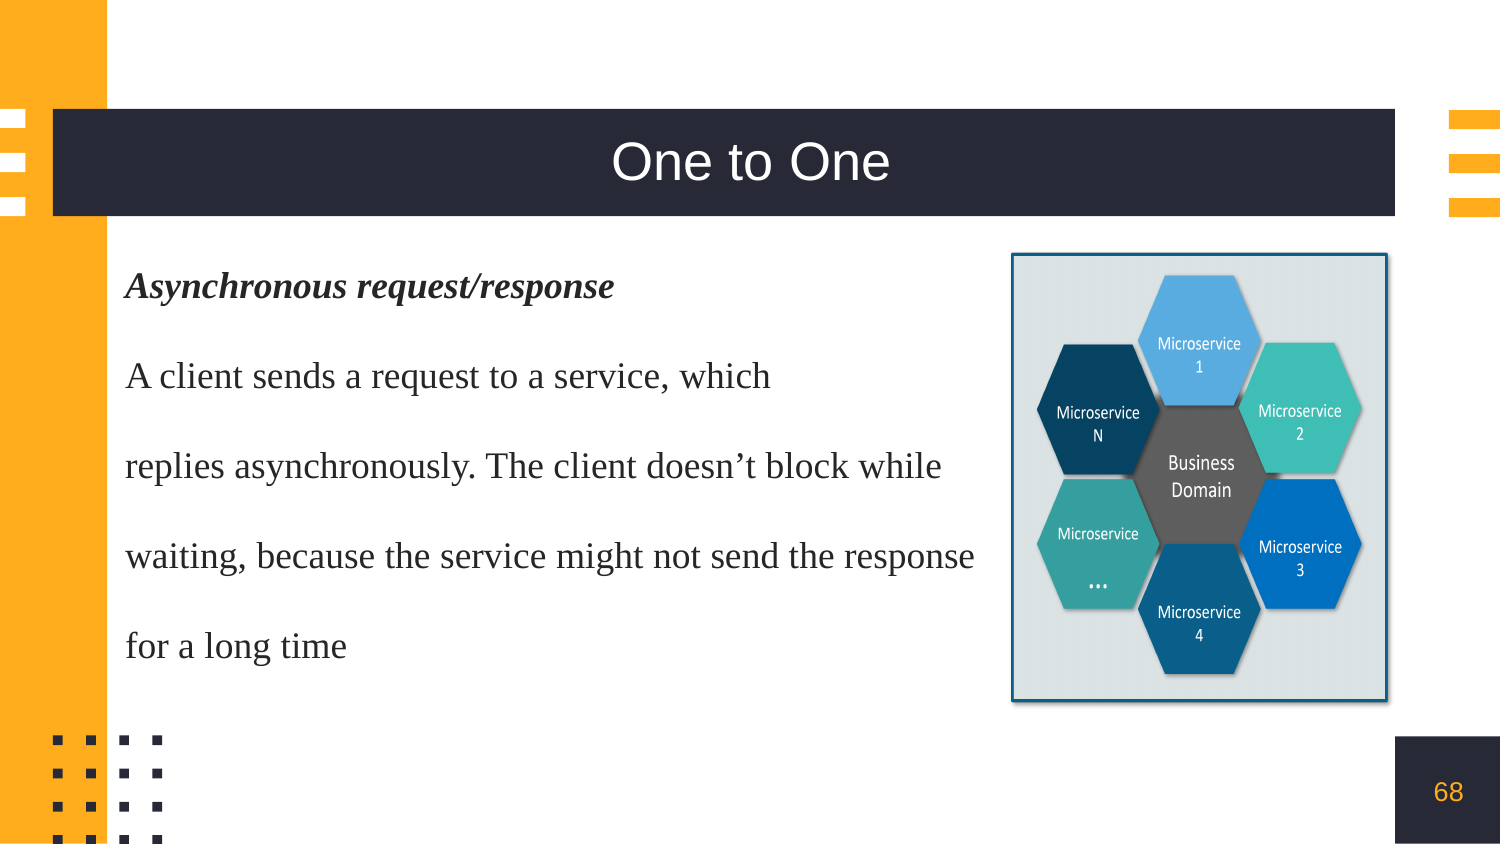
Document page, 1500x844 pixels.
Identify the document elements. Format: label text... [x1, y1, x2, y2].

title One to One [108, 108, 1396, 217]
picture [1006, 248, 1396, 712]
list Asynchronous request/response A client sends a request to a service, which replies asynchronously. The client doesn’t block while waiting, because the service might not send the response for a long time [108, 216, 1008, 781]
slide_number 68 [1395, 736, 1500, 844]
